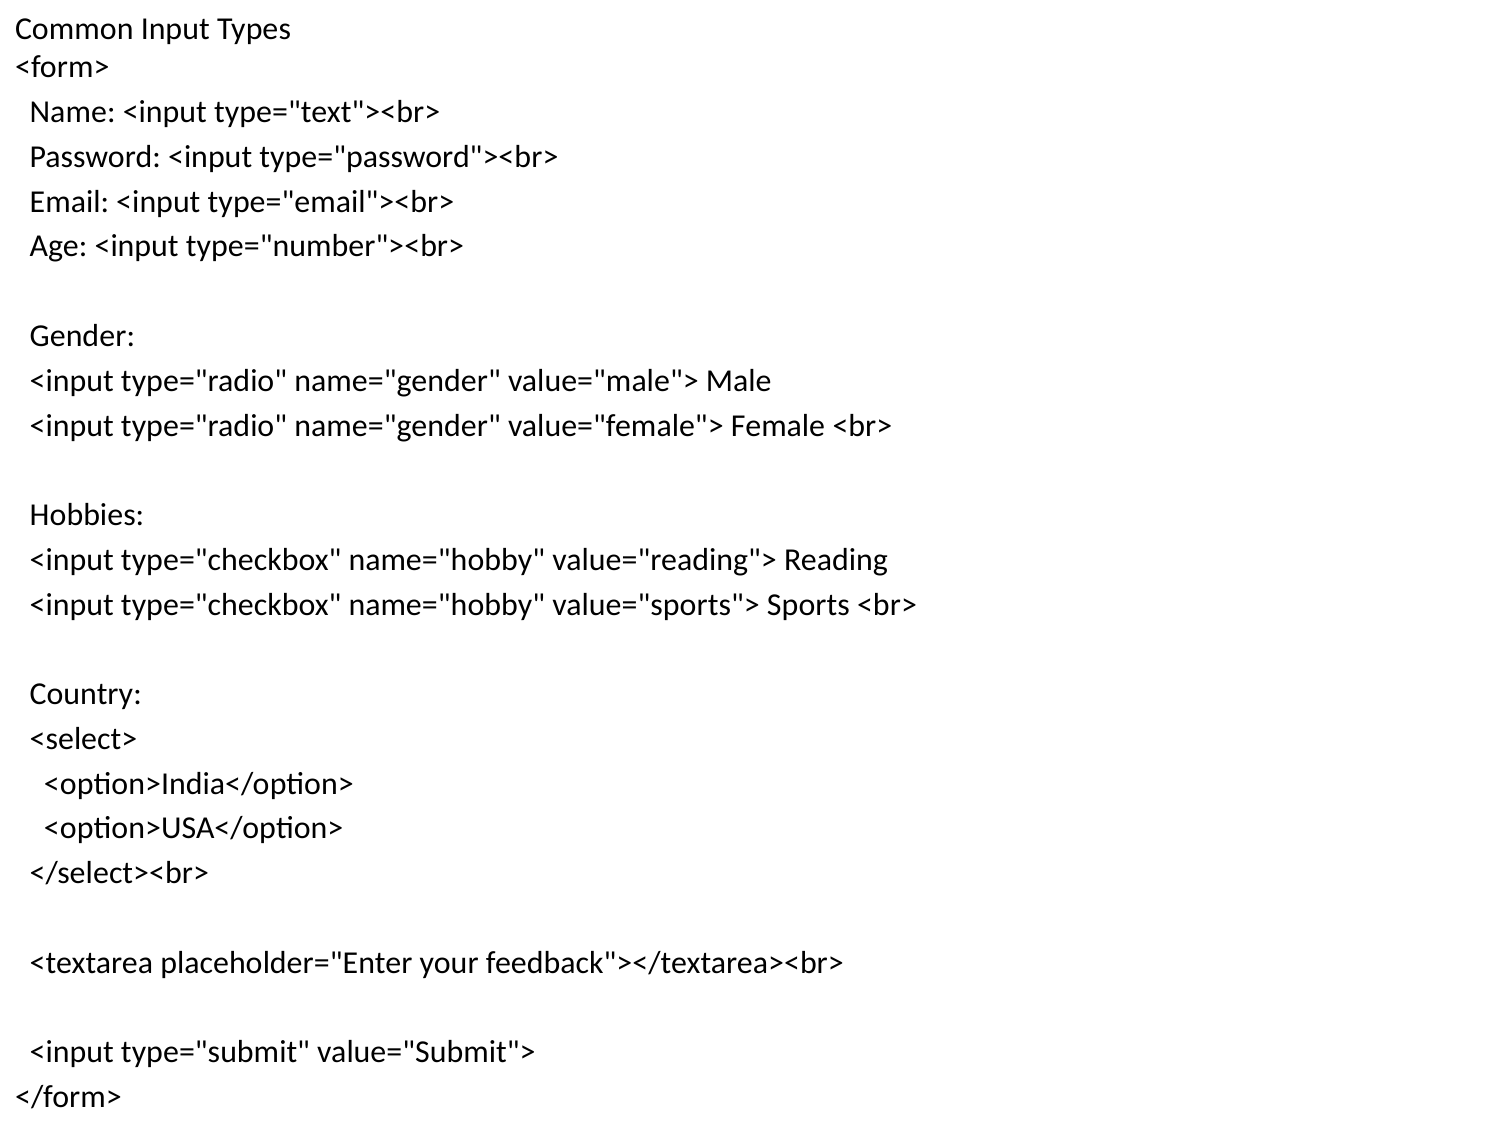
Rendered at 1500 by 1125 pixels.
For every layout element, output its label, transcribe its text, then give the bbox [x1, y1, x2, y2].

list Common Input Types <form> Name: <input type="text"><br> Password: <input type="password"><br> Email: <input type="email"><br> Age: <input type="number"><br> Gender: <input type="radio" name="gender" value="male"> Male <input type="radio" name="gender" value="female"> Female <br> Hobbies: <input type="checkbox" name="hobby" value="reading"> Reading <input type="checkbox" name="hobby" value="sports"> Sports <br> Country: <select> <option>India</option> <option>USA</option> </select><br> <textarea placeholder="Enter your feedback"></textarea><br> <input type="submit" value="Submit"> </form> [0, 0, 1500, 1125]
